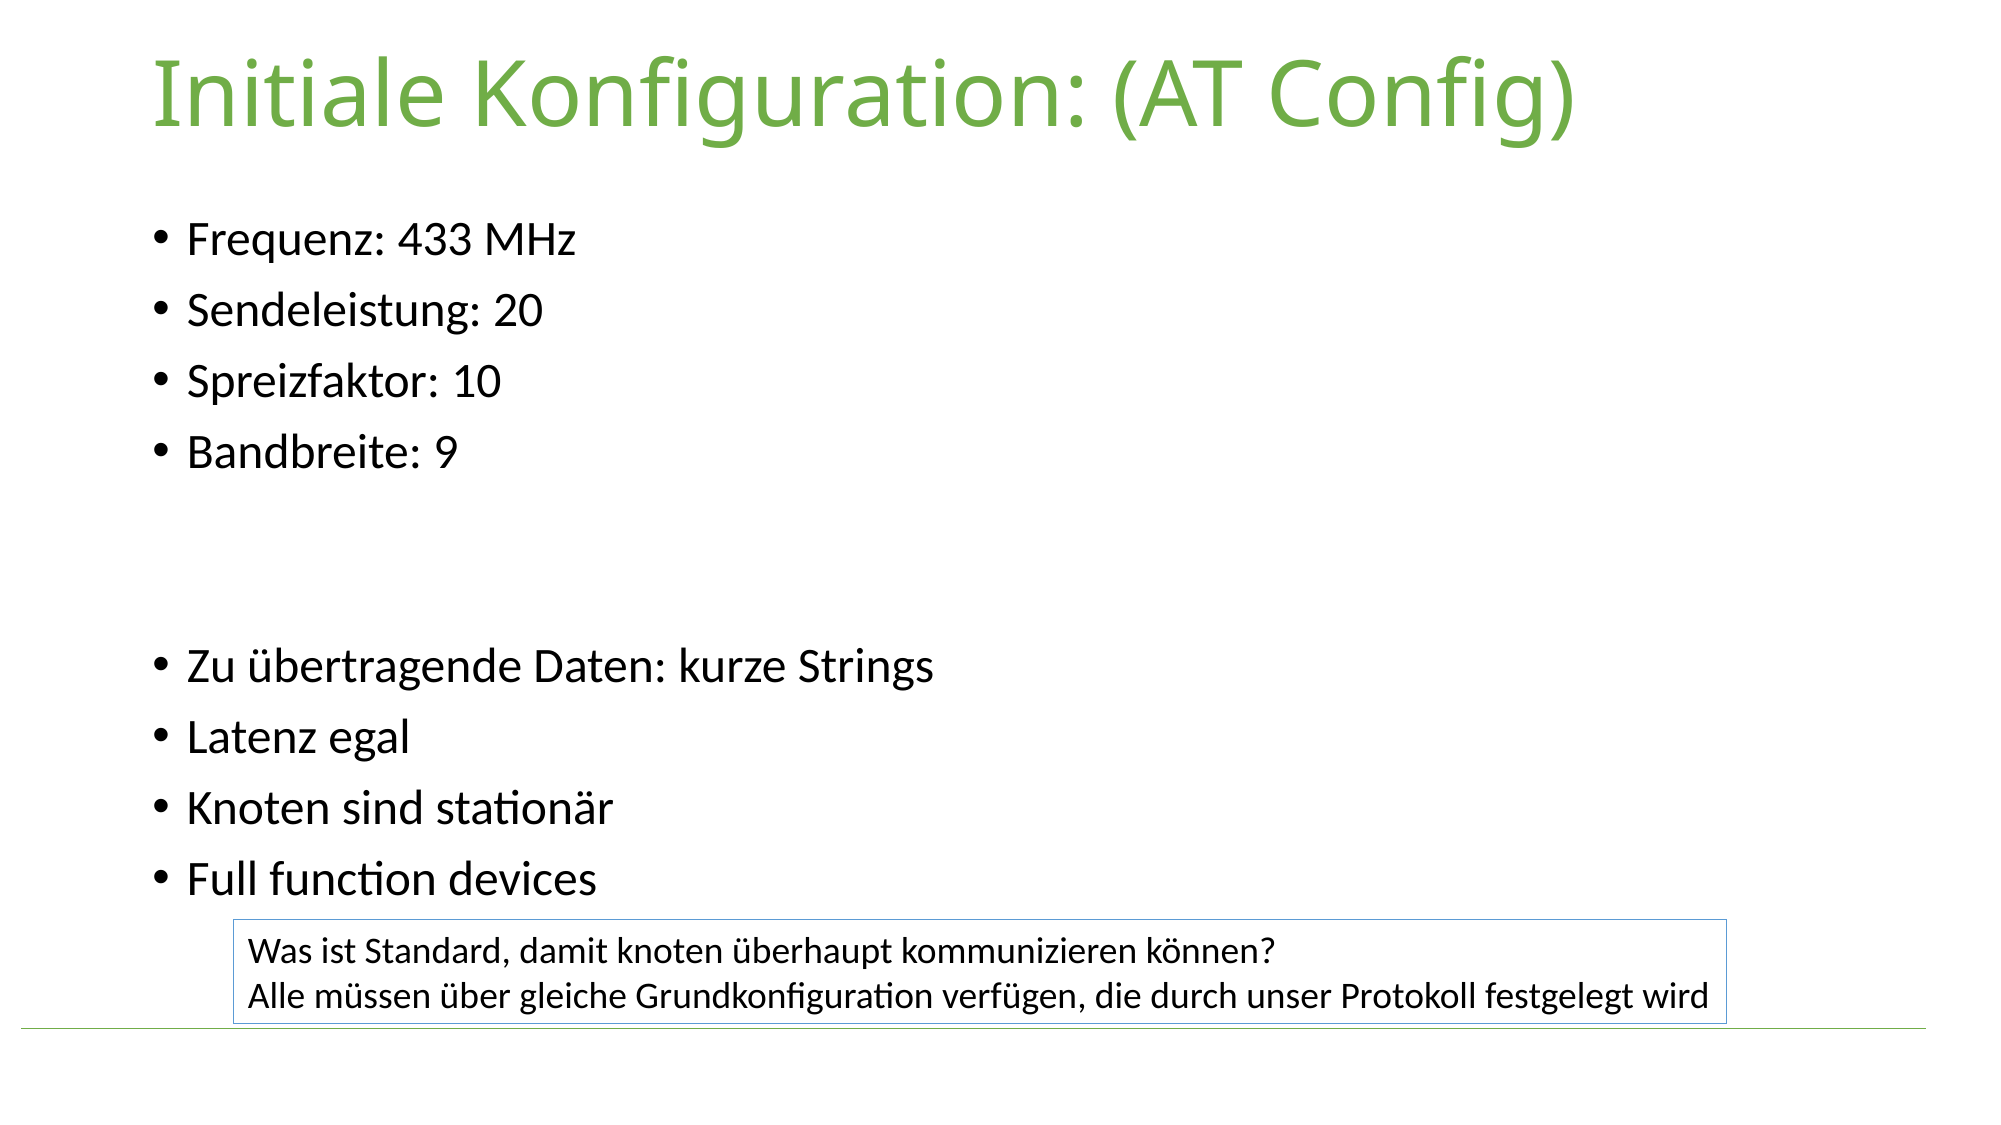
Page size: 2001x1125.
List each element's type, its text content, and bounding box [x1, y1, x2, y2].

title Initiale Konfiguration: (AT Config) [137, 40, 1863, 205]
list Frequenz: 433 MHz Sendeleistung: 20 Spreizfaktor: 10 Bandbreite: 9 Zu übertragende Daten: kurze Strings Latenz egal Knoten sind stationär Full function devices [137, 205, 1863, 920]
text_box Was ist Standard, damit knoten überhaupt kommunizieren können? Alle müssen über gleiche Grundkonfiguration verfügen, die durch unser Protokoll festgelegt wird [233, 919, 1727, 1024]
